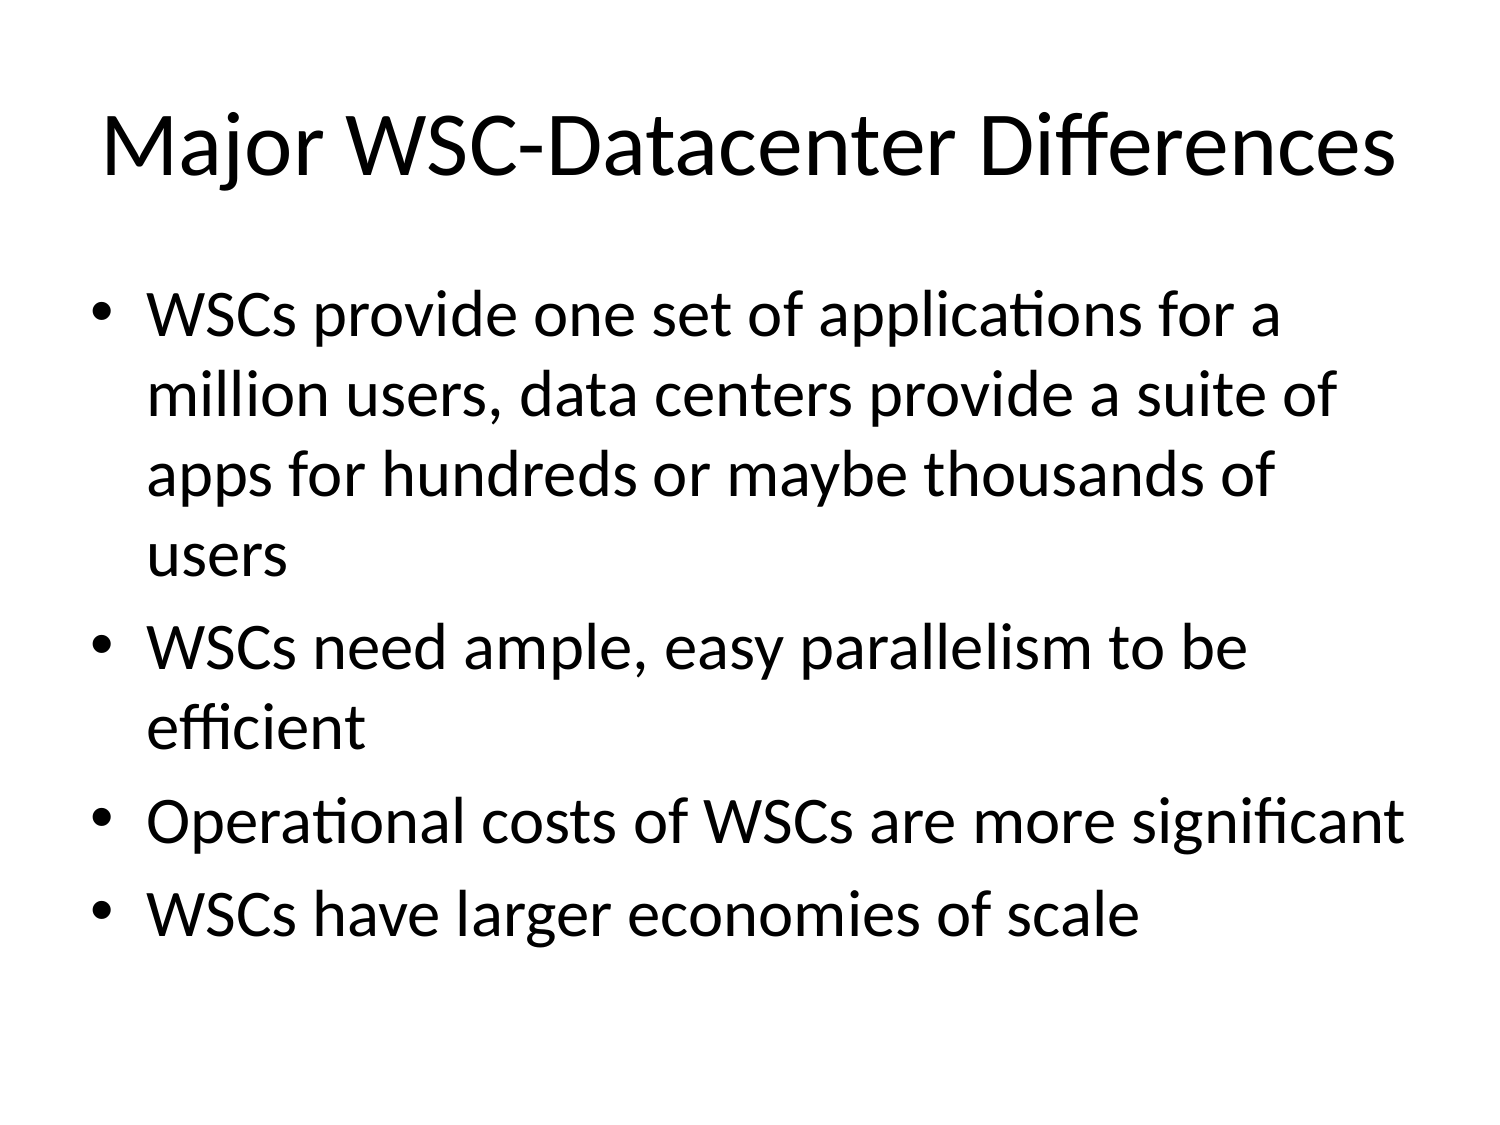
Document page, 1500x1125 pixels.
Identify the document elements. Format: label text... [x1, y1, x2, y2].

title Major WSC-Datacenter Differences [75, 45, 1425, 233]
list WSCs provide one set of applications for a million users, data centers provide a suite of apps for hundreds or maybe thousands of users WSCs need ample, easy parallelism to be efficient Operational costs of WSCs are more significant WSCs have larger economies of scale [75, 262, 1425, 1005]
